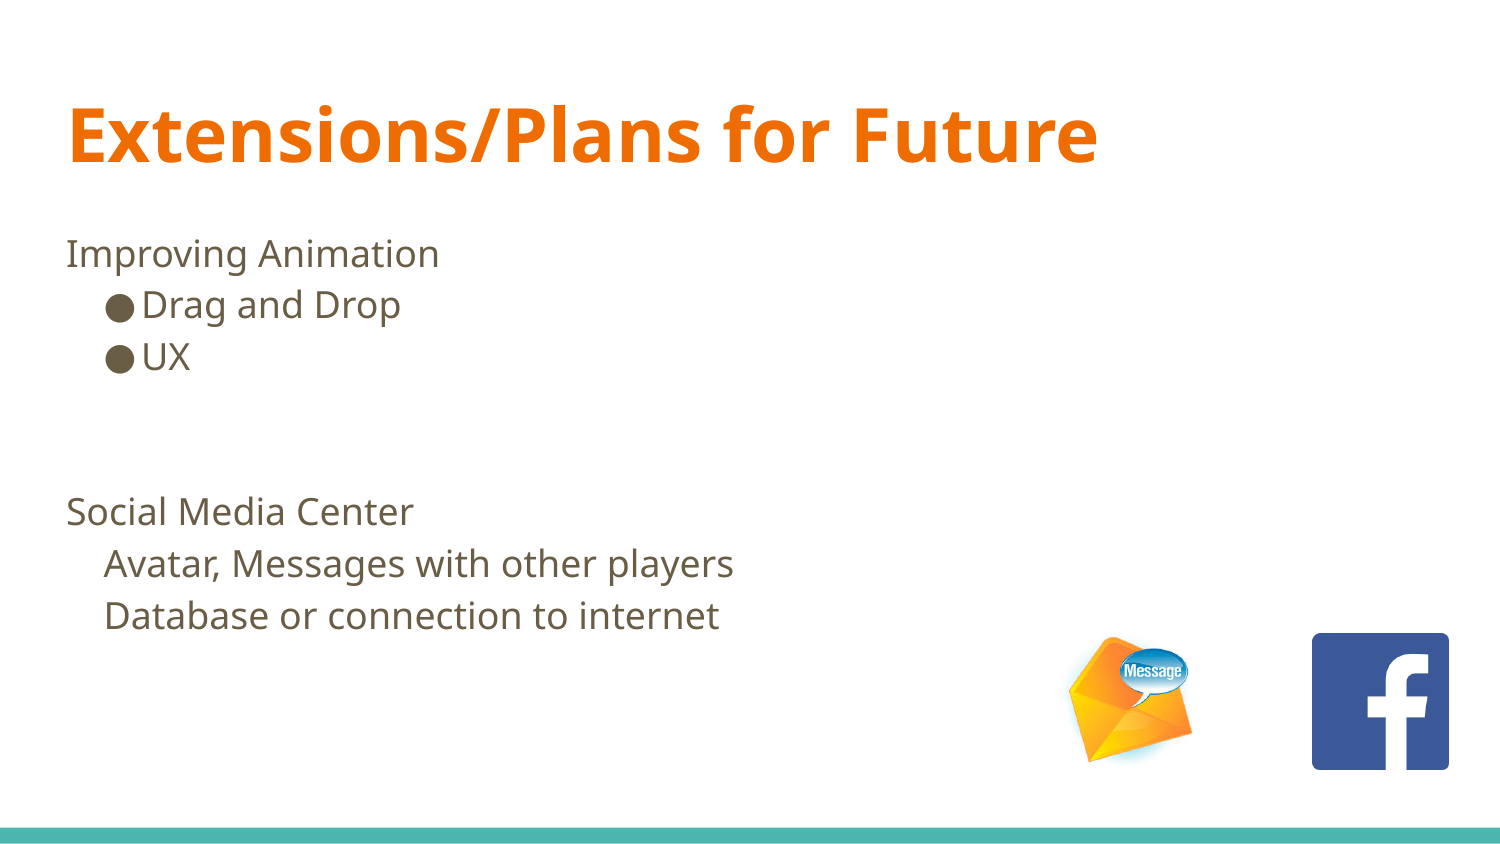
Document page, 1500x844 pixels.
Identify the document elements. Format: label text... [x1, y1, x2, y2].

picture [1055, 633, 1193, 771]
list Improving Animation Drag and Drop UX Social Media Center Avatar, Messages with other players Database or connection to internet [51, 207, 1449, 750]
picture [1312, 633, 1450, 771]
title Extensions/Plans for Future [51, 72, 1449, 189]
